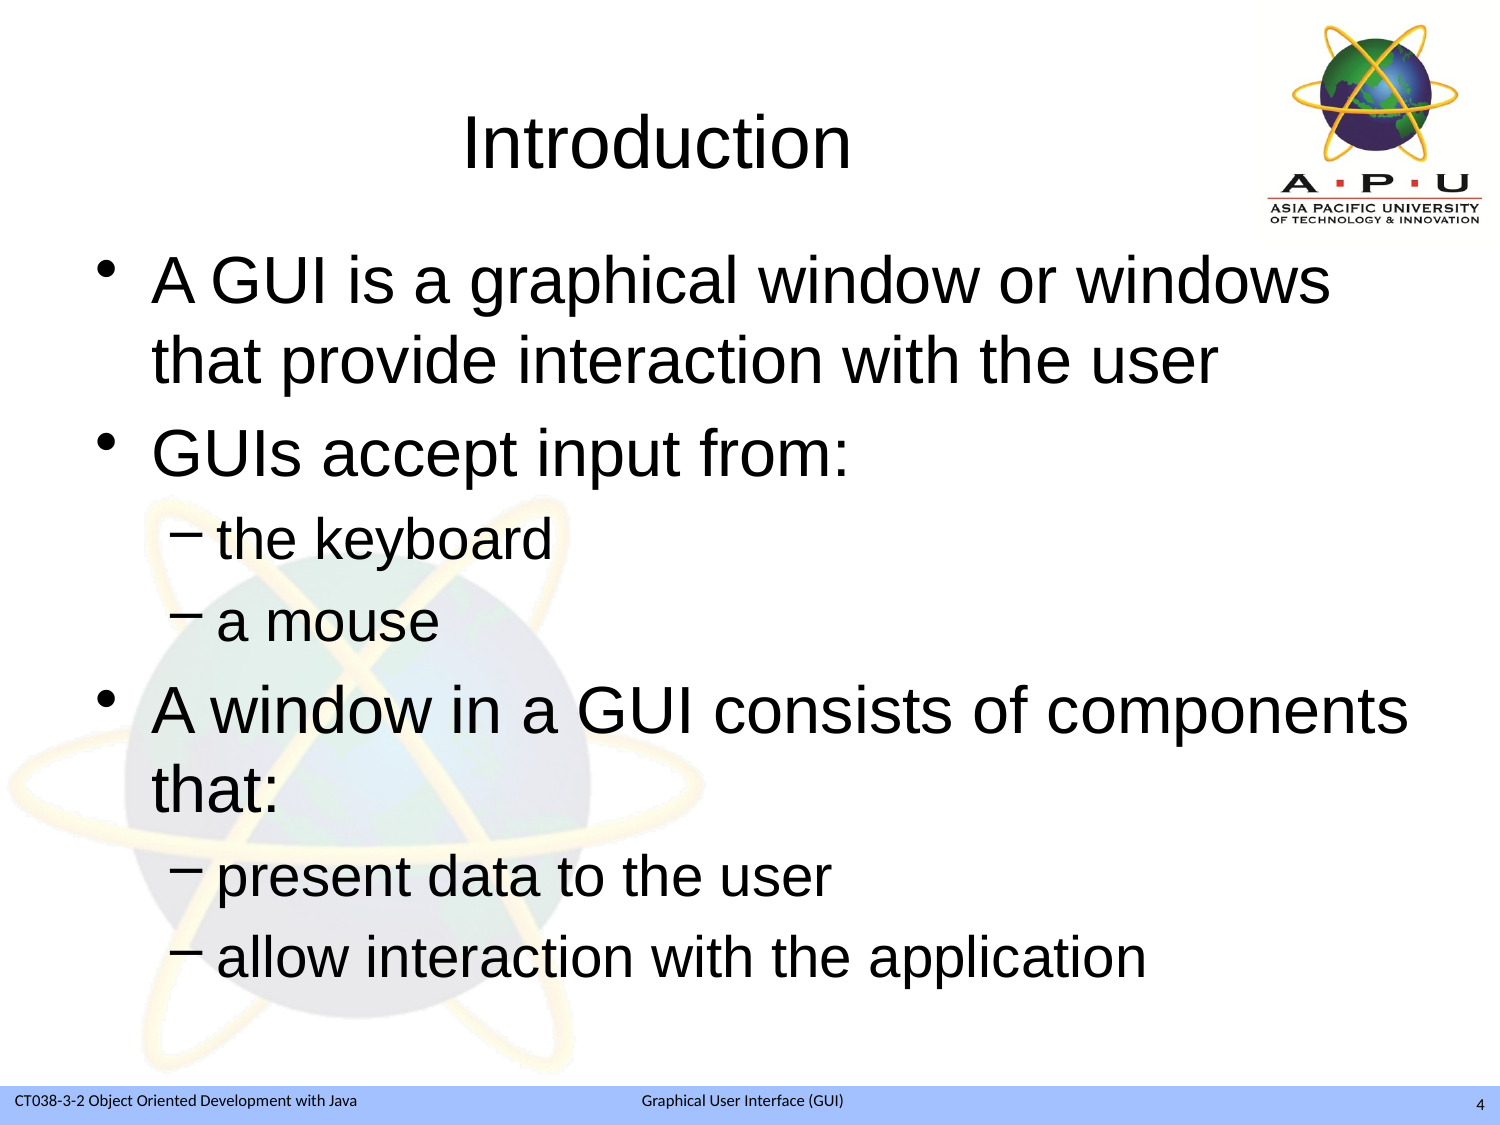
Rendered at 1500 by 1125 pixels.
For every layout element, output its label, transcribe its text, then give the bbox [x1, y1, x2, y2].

picture [1251, 0, 1500, 249]
text_box 4 [1025, 1086, 1500, 1125]
title Introduction [79, 45, 1235, 228]
list A GUI is a graphical window or windows that provide interaction with the user GUIs accept input from: the keyboard a mouse A window in a GUI consists of components that: present data to the user allow interaction with the application [79, 228, 1430, 1021]
